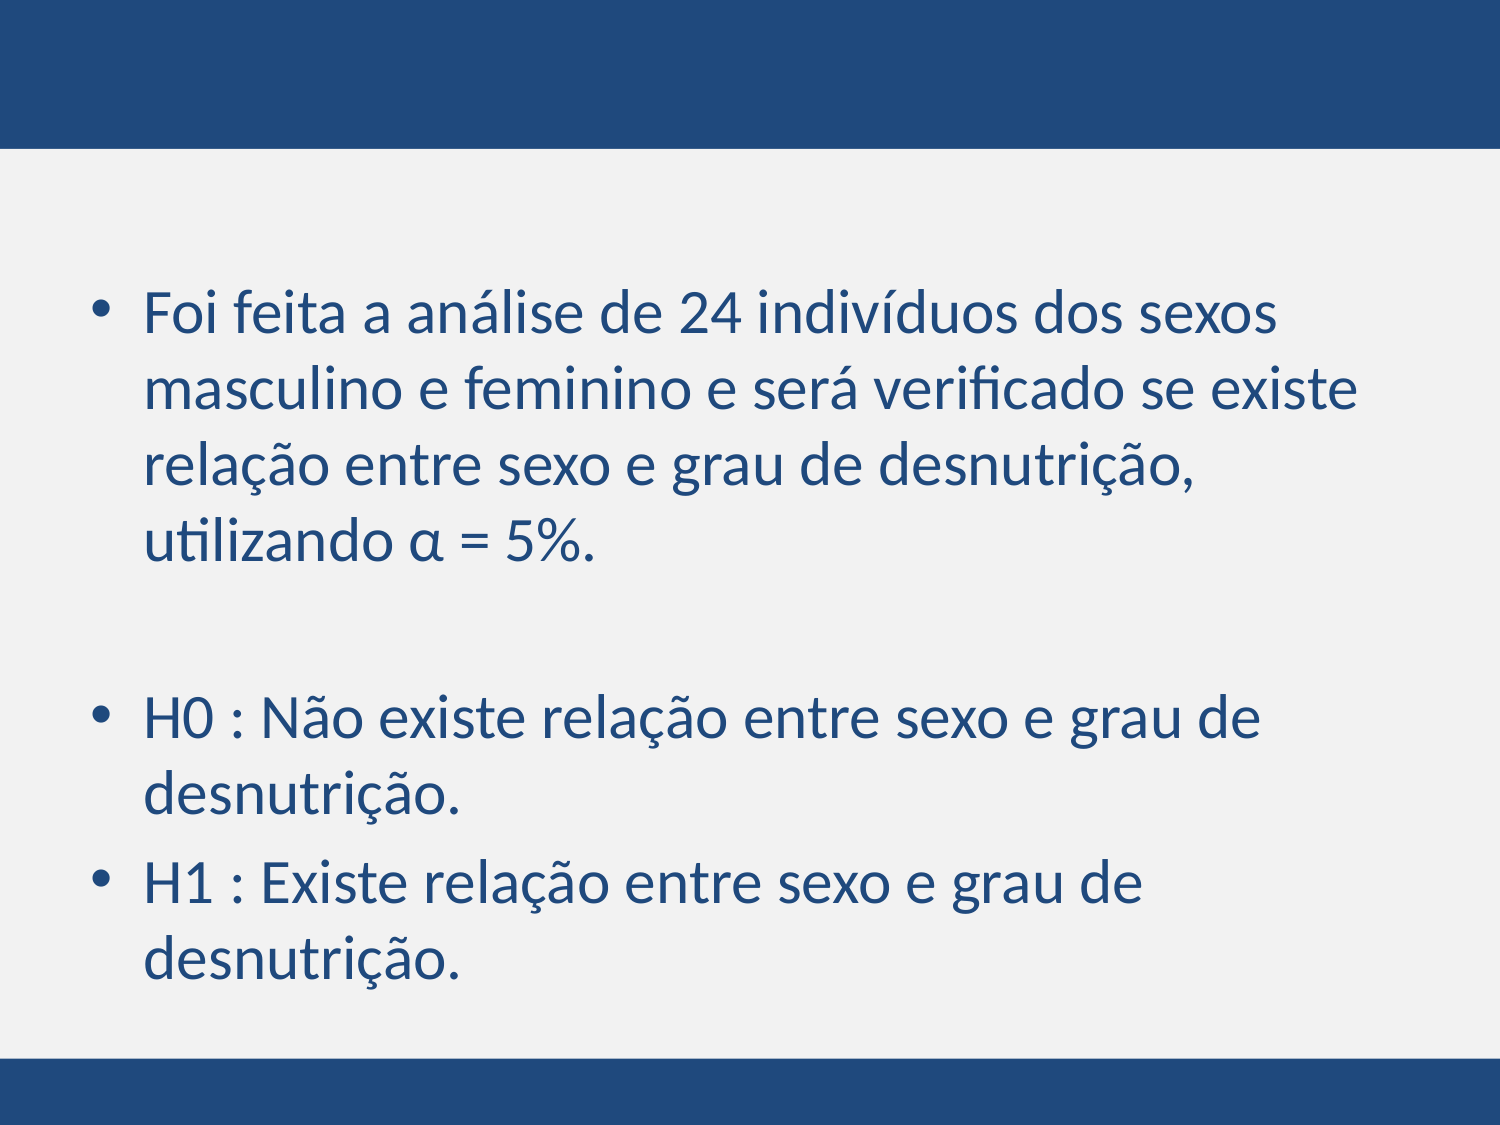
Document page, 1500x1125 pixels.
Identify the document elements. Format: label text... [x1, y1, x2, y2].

list Foi feita a análise de 24 indivíduos dos sexos masculino e feminino e será verificado se existe relação entre sexo e grau de desnutrição, utilizando α = 5%. H0 : Não existe relação entre sexo e grau de desnutrição. H1 : Existe relação entre sexo e grau de desnutrição. [75, 262, 1425, 1005]
